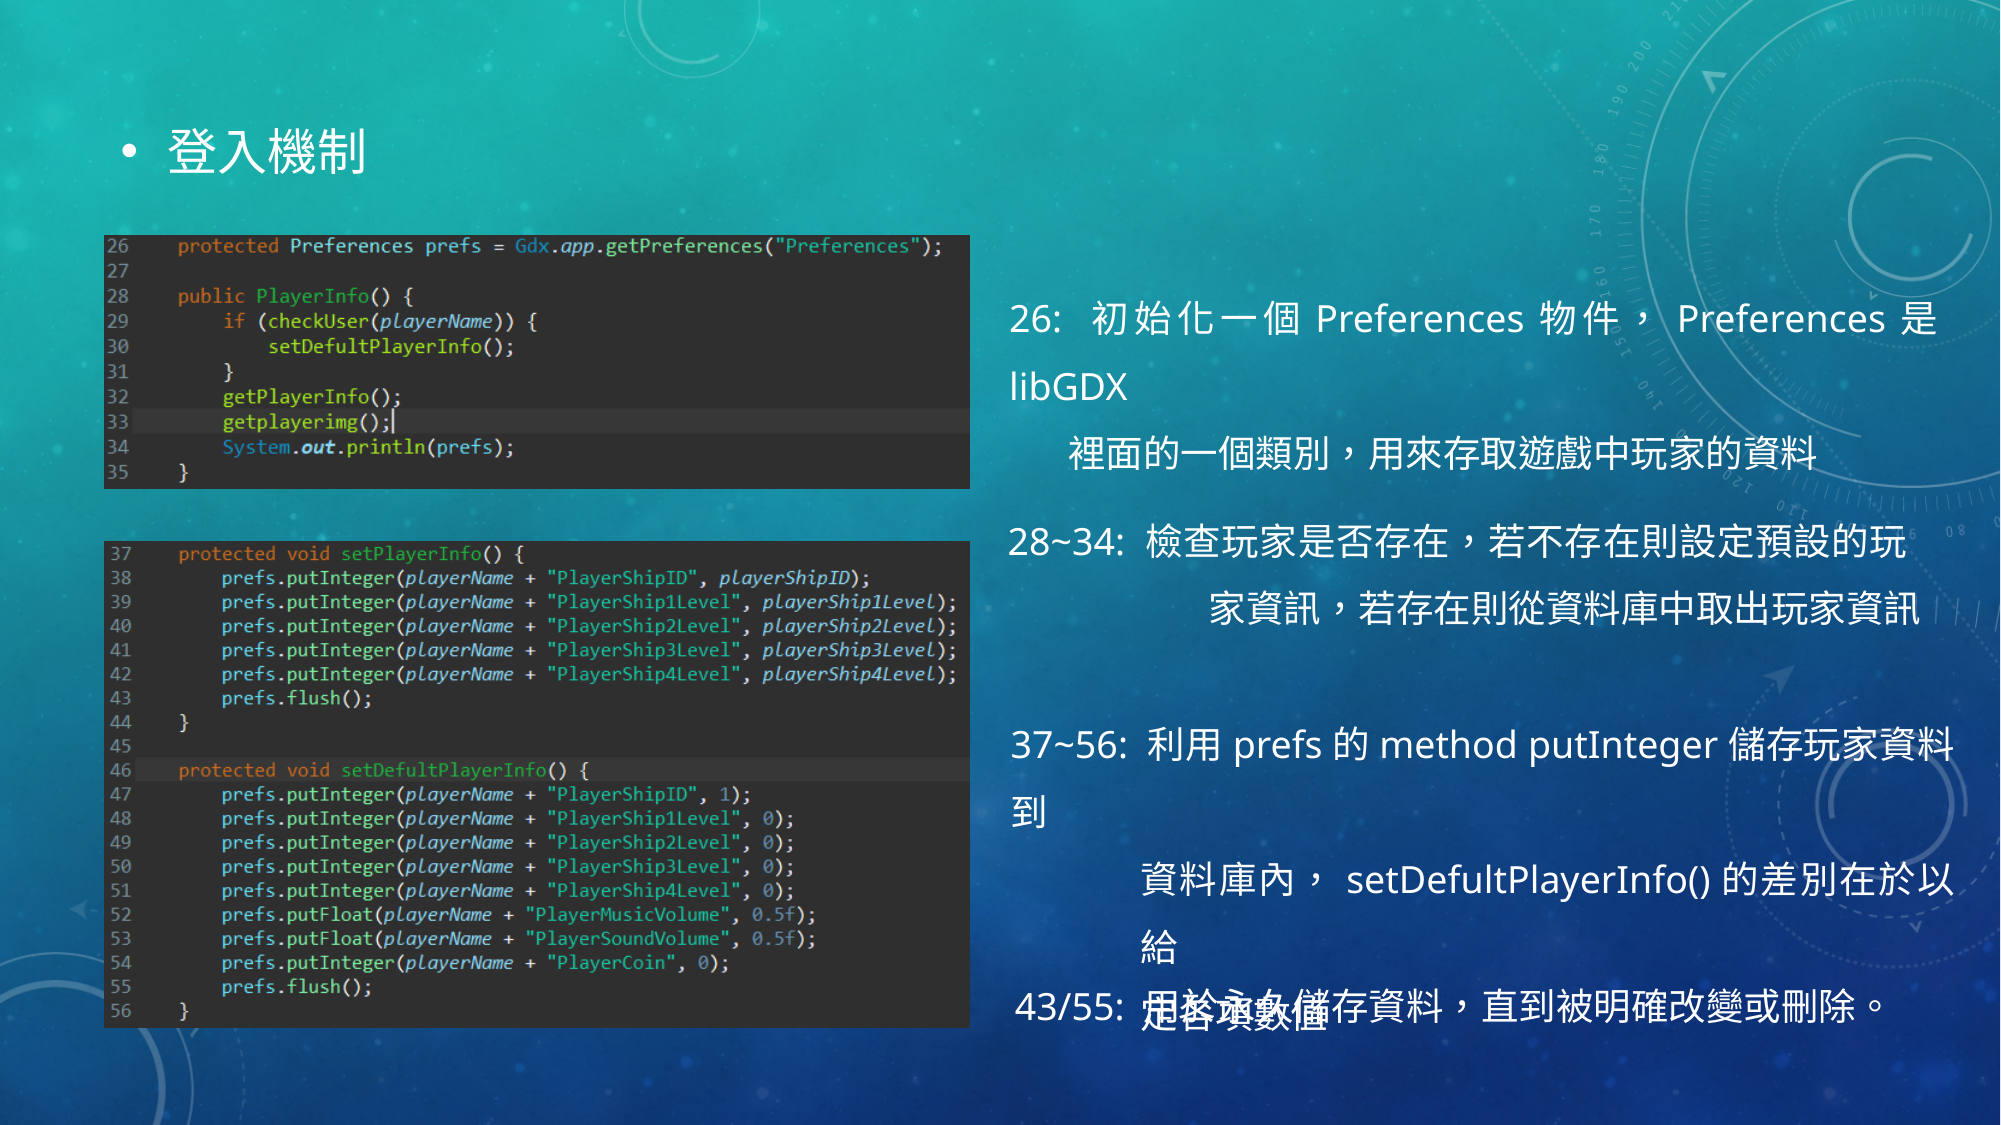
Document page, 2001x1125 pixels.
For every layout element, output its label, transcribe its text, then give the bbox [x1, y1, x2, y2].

text_box 37~56: 利用prefs的method putInteger儲存玩家資料到 資料庫內，setDefultPlayerInfo()的差別在於以給 定各項數值 [995, 691, 1971, 909]
text_box 登入機制 [105, 82, 383, 188]
text_box 28~34: 檢查玩家是否存在，若不存在則設定預設的玩 家資訊，若存在則從資料庫中取出玩家資訊 [992, 488, 1937, 638]
picture [0, 0, 2001, 1125]
text_box 43/55: 用於永久儲存資料，直到被明確改變或刪除。 [999, 952, 1944, 1036]
text_box 26: 初始化一個Preferences物件，Preferences是libGDX 裡面的一個類別，用來存取遊戲中玩家的資料 [994, 265, 1962, 416]
